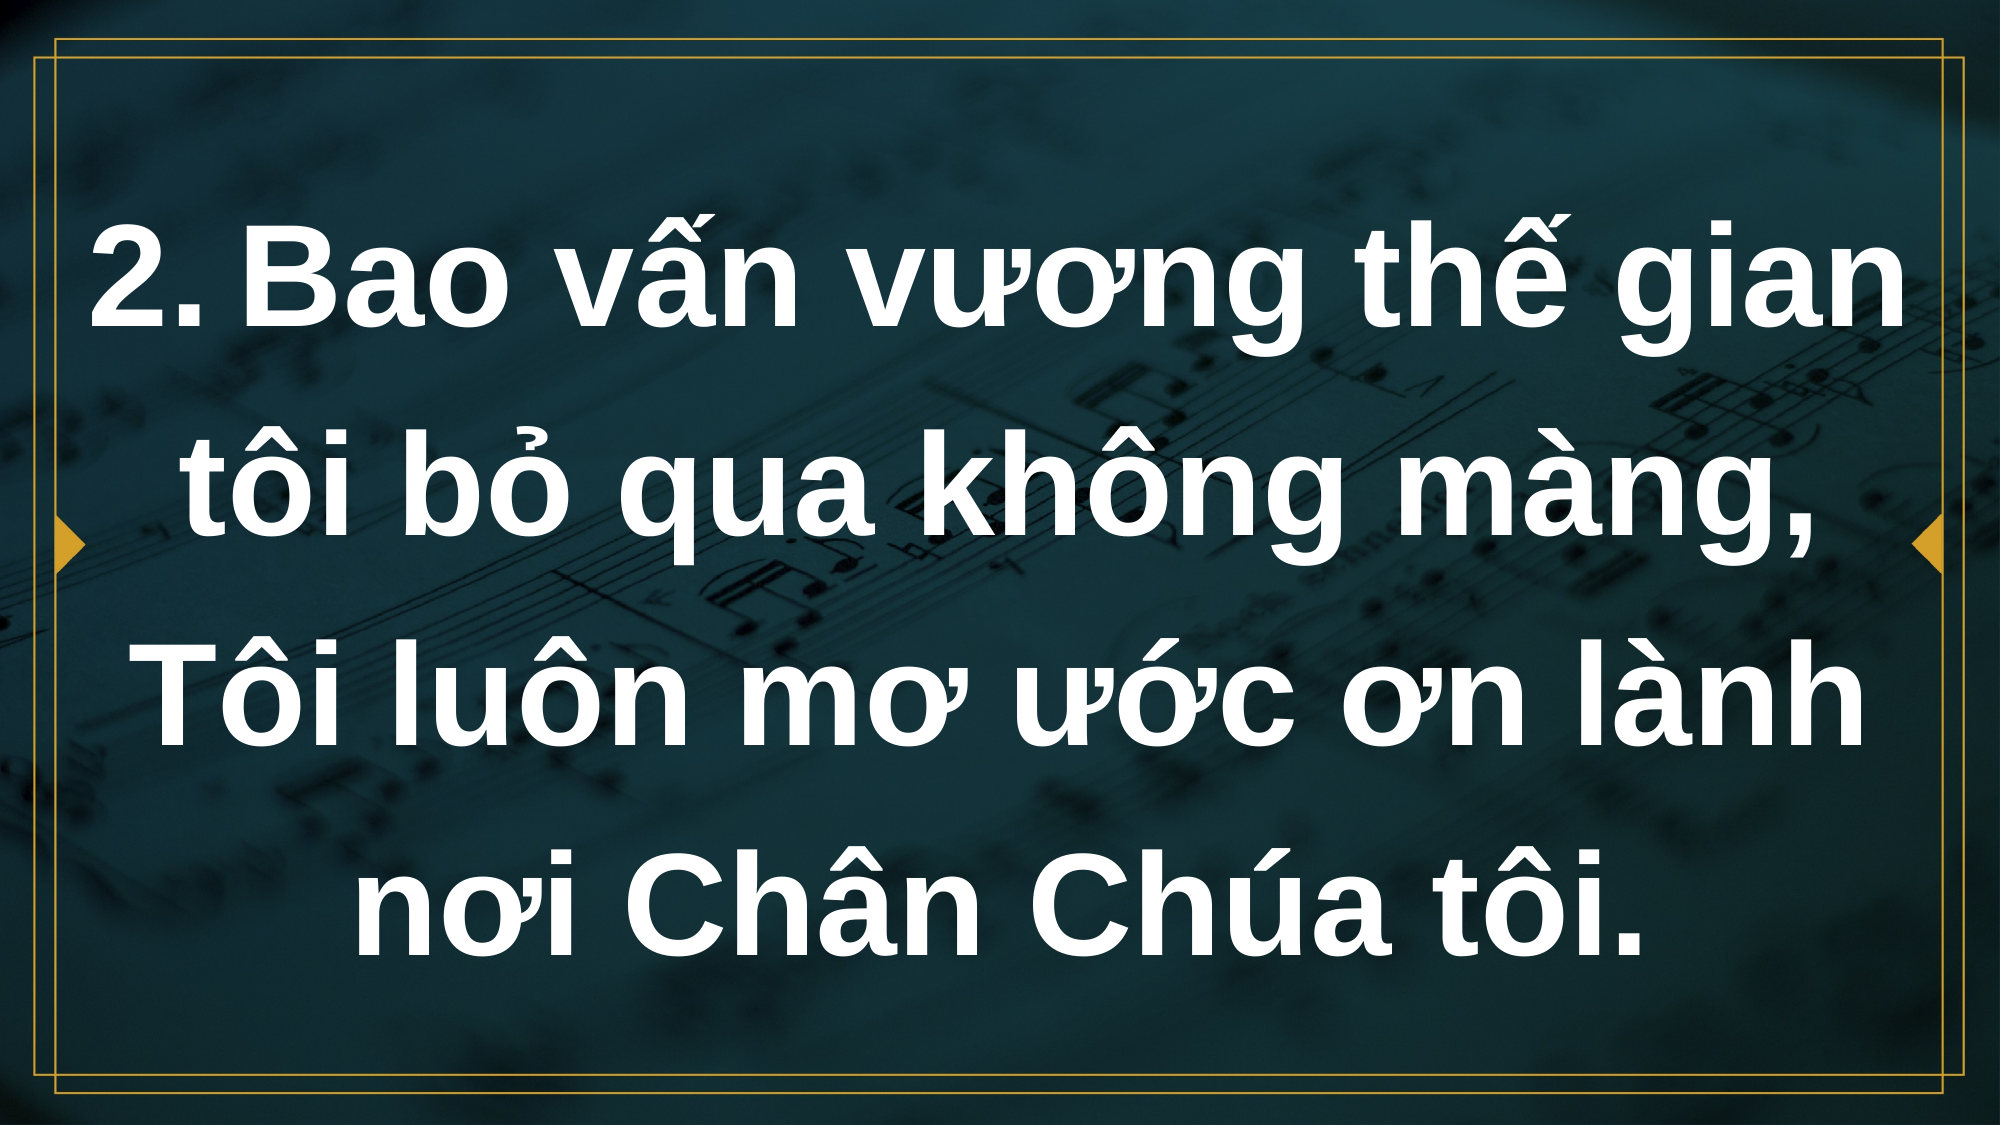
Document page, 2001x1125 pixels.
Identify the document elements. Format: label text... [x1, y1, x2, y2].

picture [0, 0, 2000, 1125]
title 2. Bao vấn vương thế gian tôi bỏ qua không màng, Tôi luôn mơ ước ơn lành nơi Chân Chúa tôi. [55, 53, 1945, 1077]
